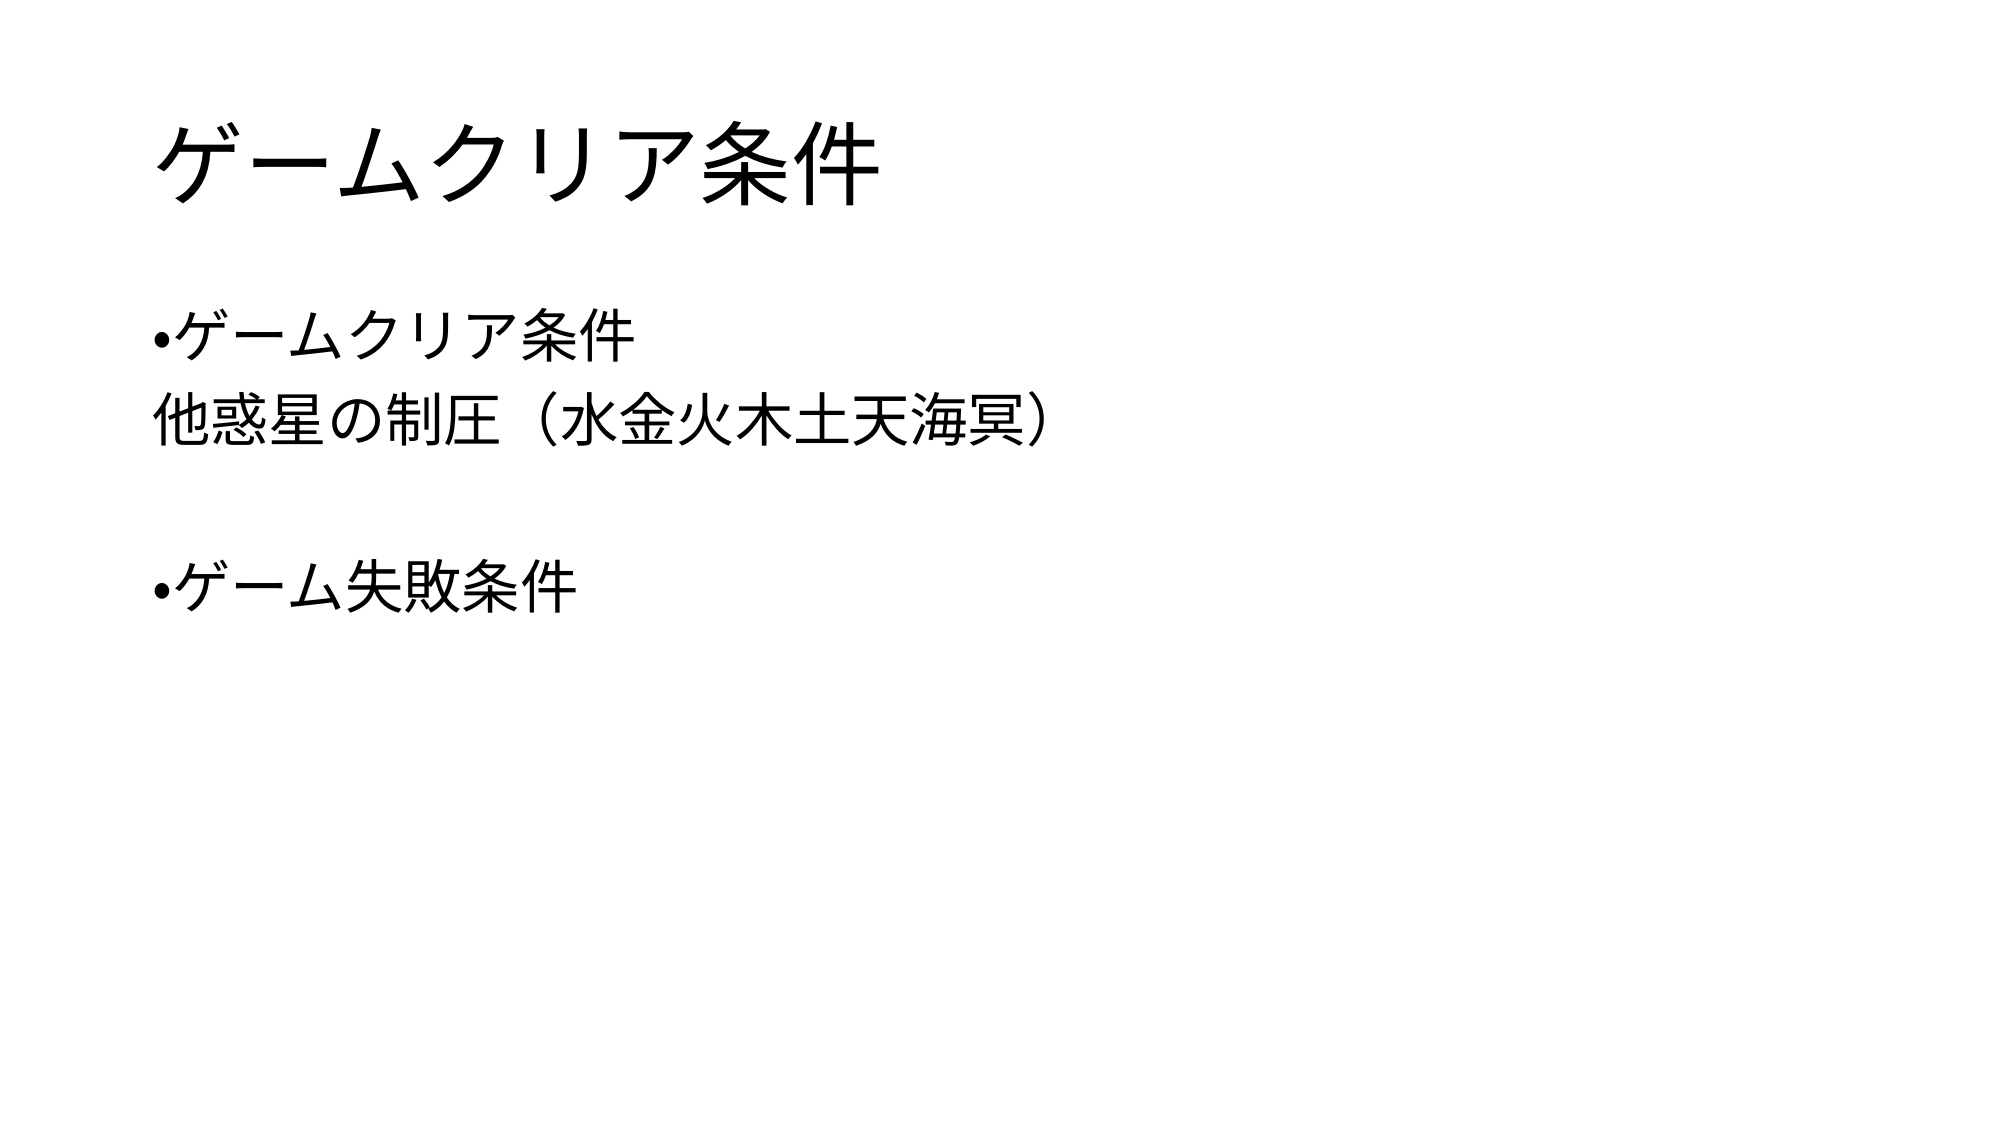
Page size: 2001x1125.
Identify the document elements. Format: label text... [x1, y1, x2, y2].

title ゲームクリア条件 [137, 59, 1863, 278]
list ・ゲームクリア条件 他惑星の制圧（水金火木土天海冥） ・ゲーム失敗条件 [137, 299, 1863, 1014]
